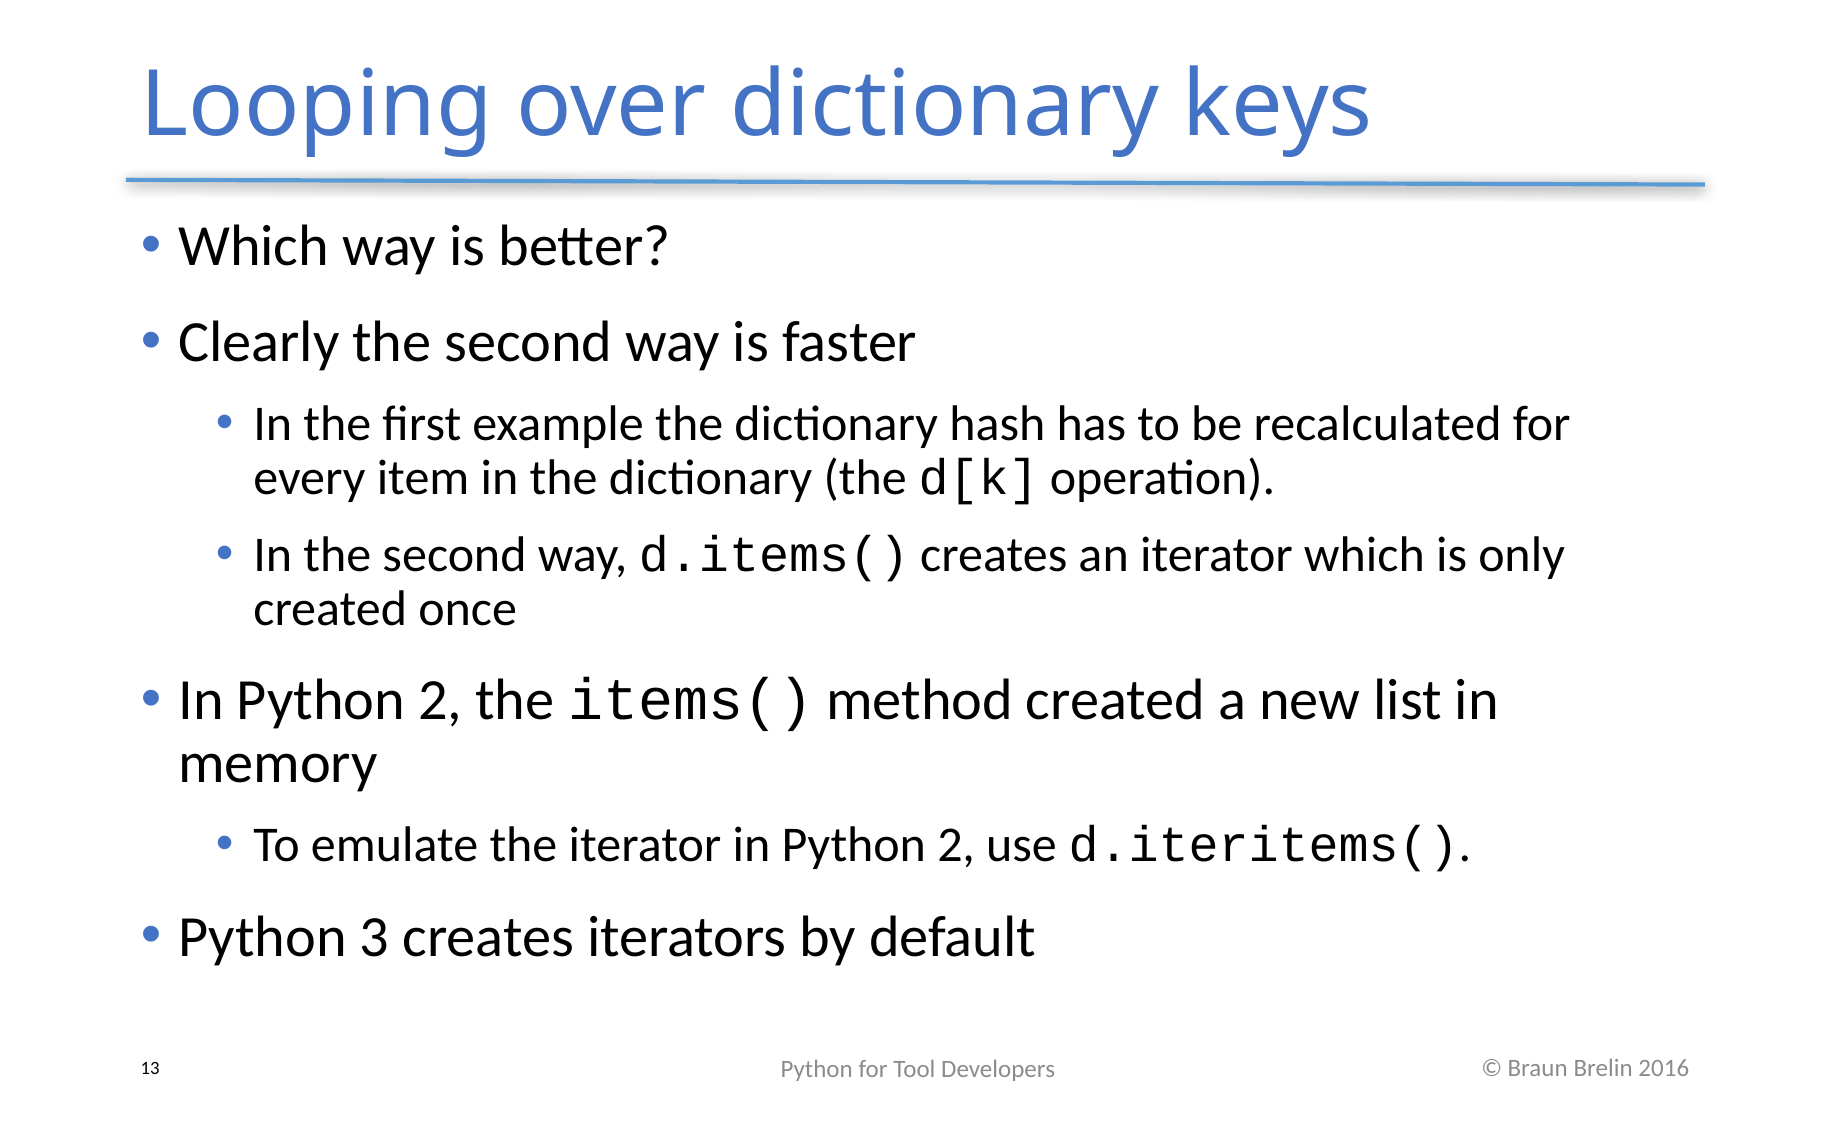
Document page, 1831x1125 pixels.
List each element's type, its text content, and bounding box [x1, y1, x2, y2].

title Looping over dictionary keys [125, 31, 1705, 180]
text_box 13 [125, 1048, 232, 1087]
footer Python for Tool Developers [594, 1036, 1242, 1100]
list Which way is better? Clearly the second way is faster In the first example the dictionary hash has to be recalculated for every item in the dictionary (the d[k] operation). In the second way, d.items() creates an iterator which is only created once In Python 2, the items() method created a new list in memory To emulate the iterator in Python 2, use d.iteritems(). Python 3 creates iterators by default [125, 207, 1705, 1015]
